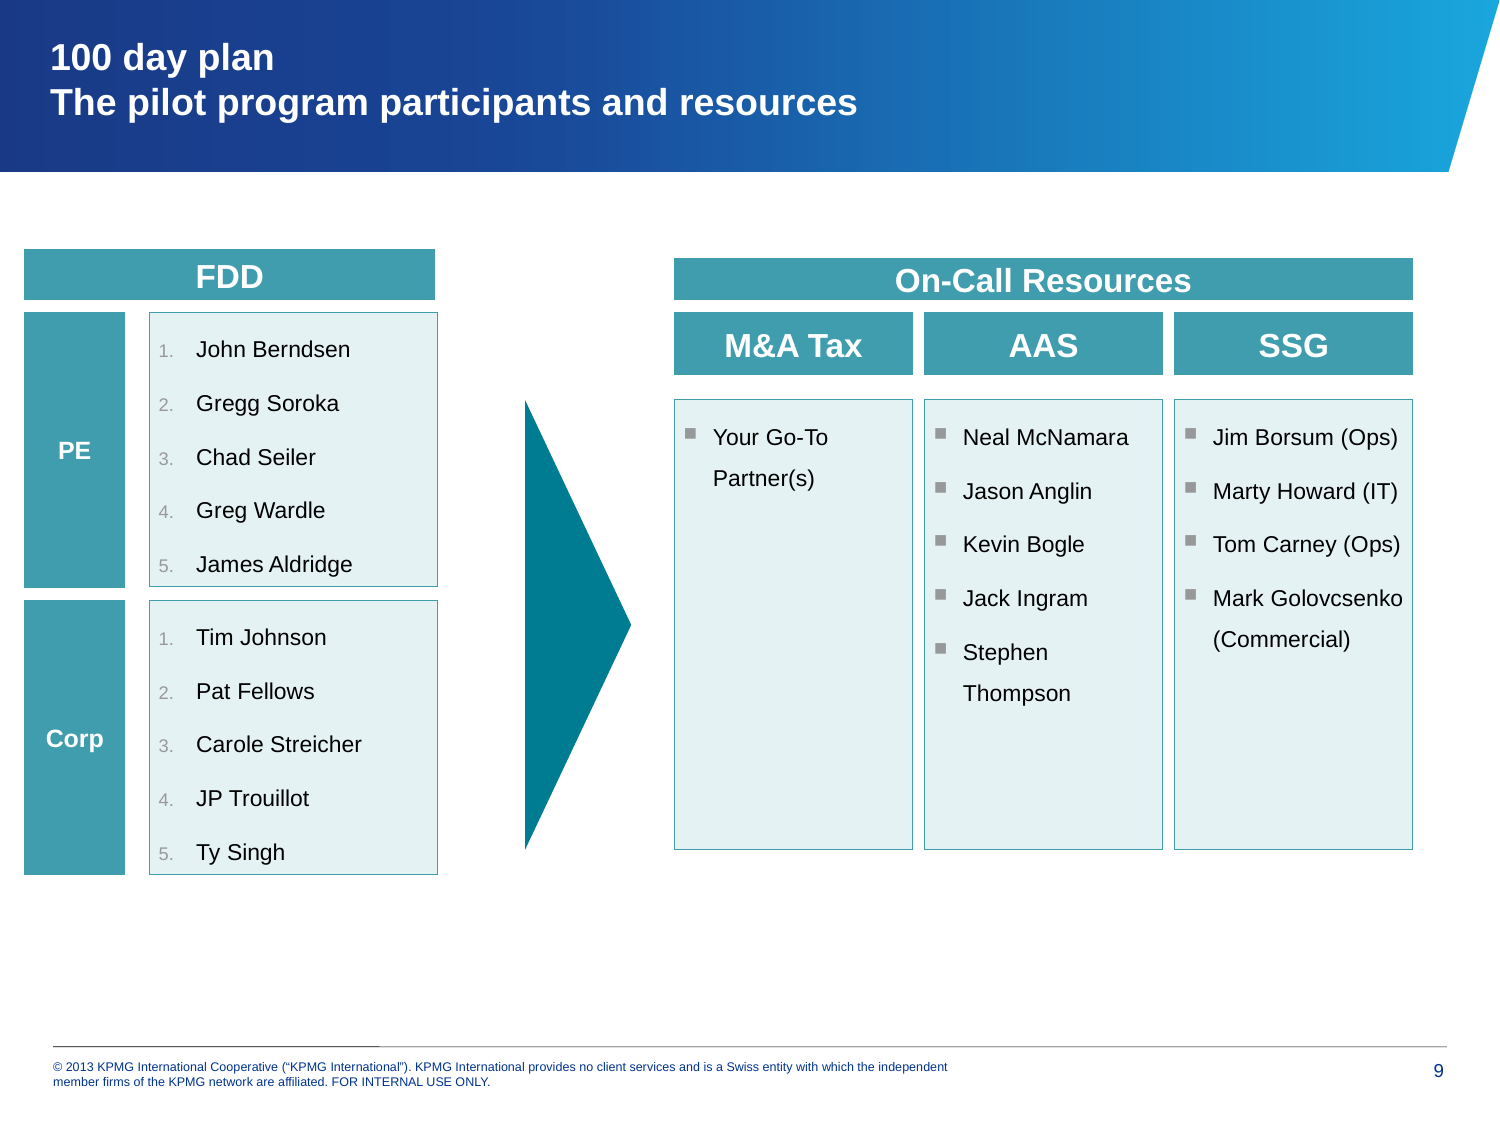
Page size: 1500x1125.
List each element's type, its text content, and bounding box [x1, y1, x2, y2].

text_box Tim Johnson Pat Fellows Carole Streicher JP Trouillot Ty Singh [149, 600, 438, 875]
text_box Jim Borsum (Ops) Marty Howard (IT) Tom Carney (Ops) Mark Golovcsenko (Commercial) [1174, 399, 1413, 850]
text_box SSG [1174, 312, 1413, 375]
text_box On-Call Resources [674, 258, 1413, 300]
text_box John Berndsen Gregg Soroka Chad Seiler Greg Wardle James Aldridge [149, 312, 438, 587]
text_box Corp [24, 600, 125, 875]
text_box [523, 398, 633, 851]
picture [0, 0, 1500, 174]
text_box FDD [24, 249, 435, 300]
text_box M&A Tax [674, 312, 913, 375]
text_box PE [24, 312, 125, 588]
text_box AAS [924, 312, 1163, 375]
text_box Neal McNamara Jason Anglin Kevin Bogle Jack Ingram Stephen Thompson [924, 399, 1163, 850]
text_box Your Go-To Partner(s) [674, 399, 913, 850]
title 100 day plan The pilot program participants and resources [49, 30, 1459, 126]
